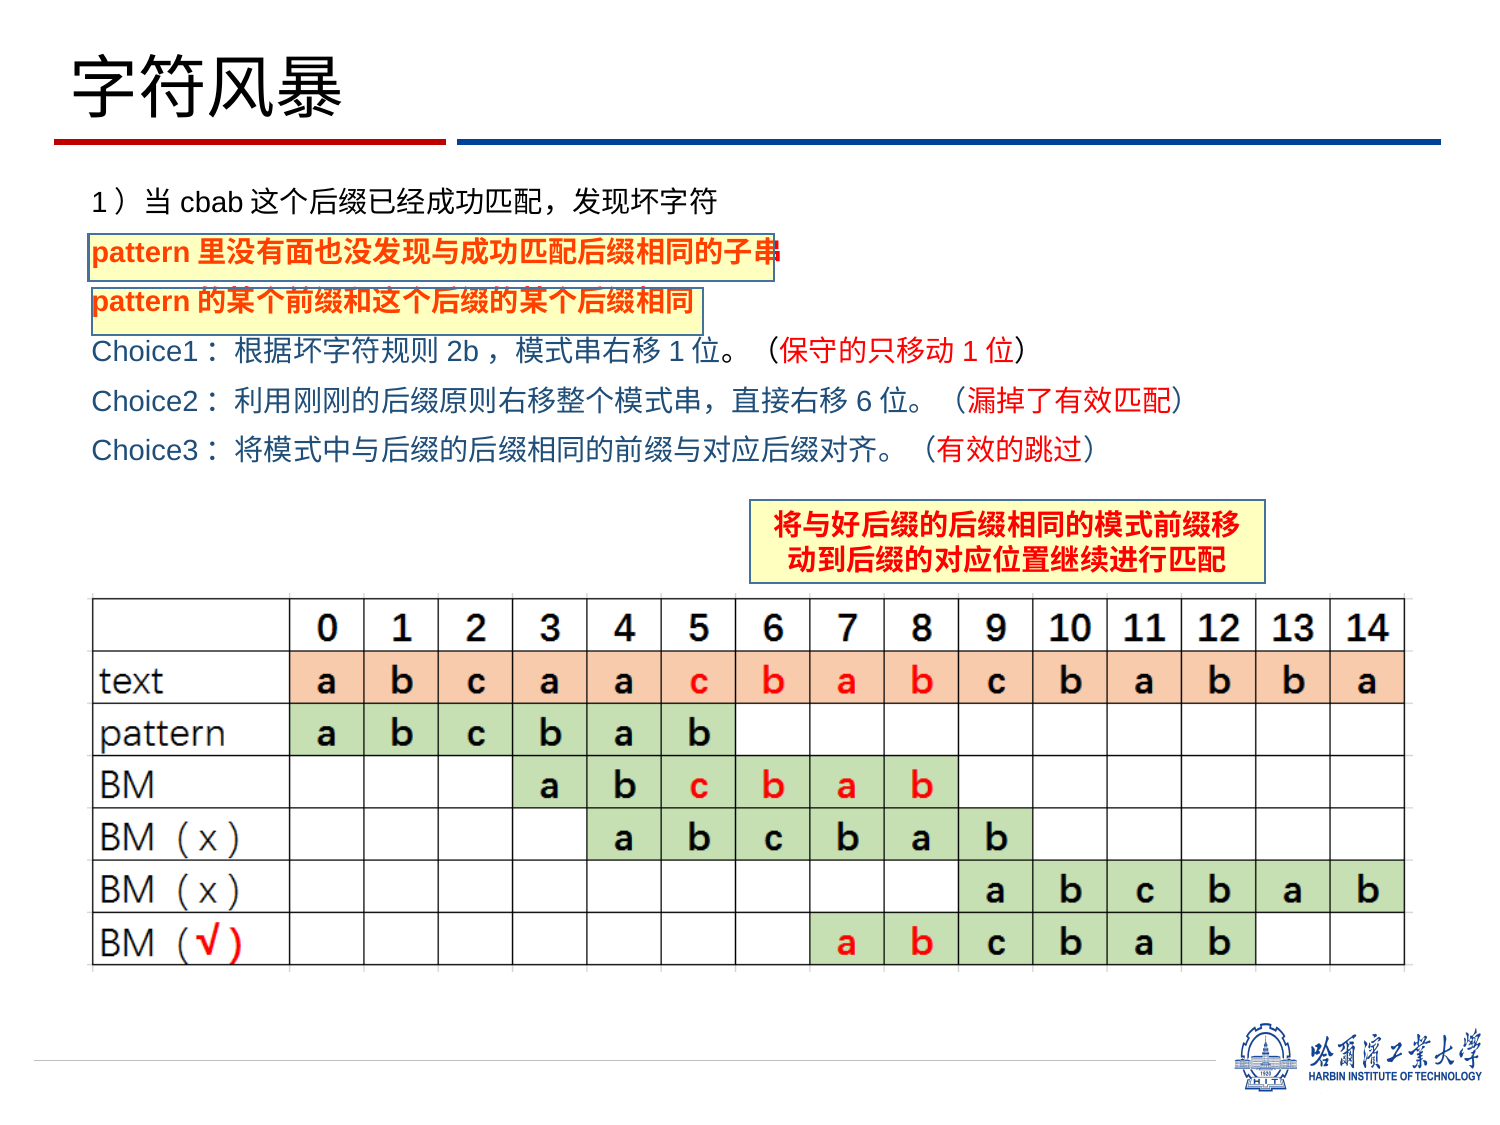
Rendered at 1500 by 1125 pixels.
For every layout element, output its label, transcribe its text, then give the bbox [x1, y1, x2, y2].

text_box 将与好后缀的后缀相同的模式前缀移动到后缀的对应位置继续进行匹配 [749, 499, 1266, 584]
picture [1204, 1023, 1482, 1094]
text_box 字符风暴 [54, 36, 384, 134]
text_box [87, 233, 775, 282]
text_box [91, 287, 704, 336]
picture [87, 593, 1413, 973]
text_box 1）当cbab这个后缀已经成功匹配，发现坏字符 pattern里没有面也没发现与成功匹配后缀相同的子串 pattern的某个前缀和这个后缀的某个后缀相同 Choice1：根据坏字符规则2b，模式串右移1位。（保守的只移动1位） Choice2：利用刚刚的后缀原则右移整个模式串，直接右移6位。（漏掉了有效匹配） Choice3：将模式中与后缀的后缀相同的前缀与对应后缀对齐。（有效的跳过） [76, 176, 1424, 474]
